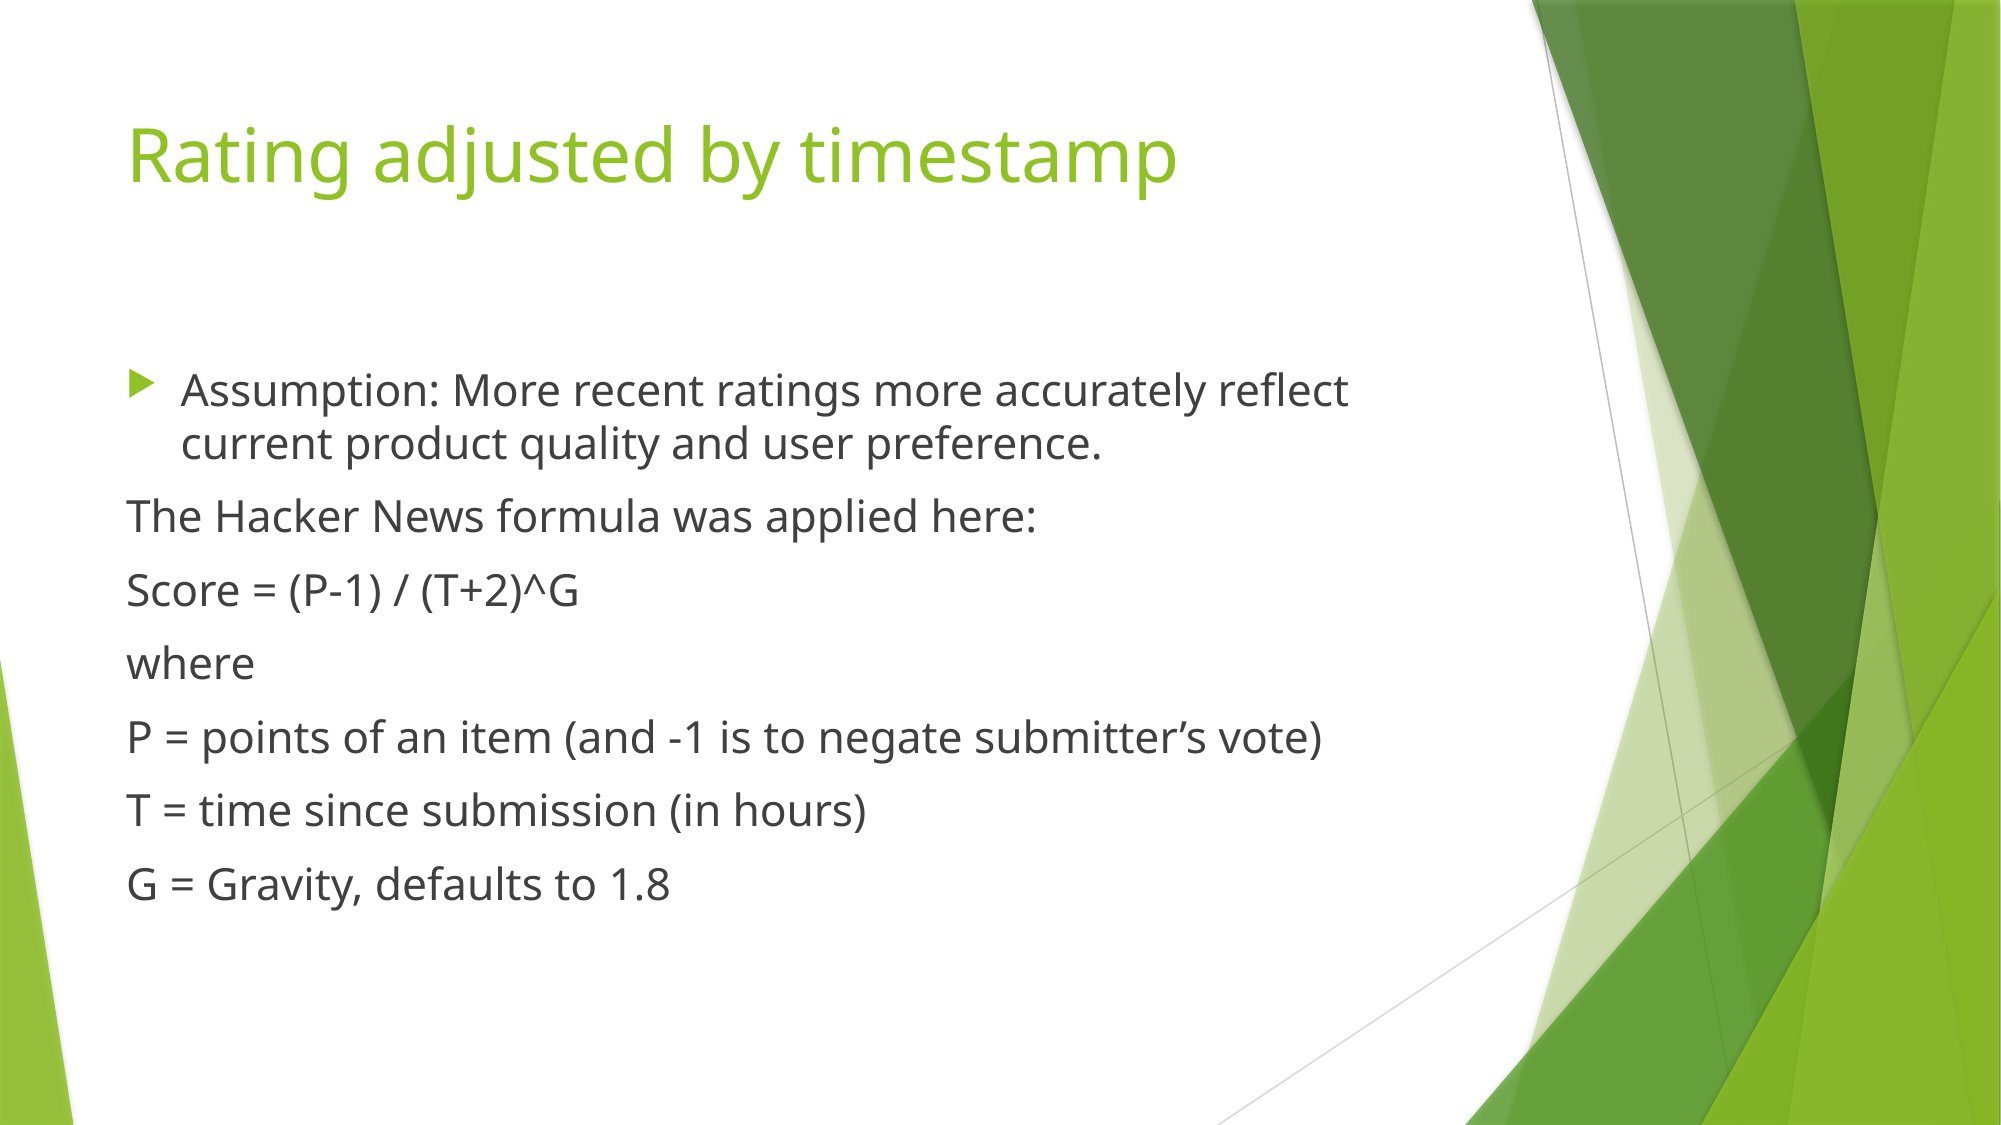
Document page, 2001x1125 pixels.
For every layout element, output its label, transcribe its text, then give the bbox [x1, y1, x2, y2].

list Assumption: More recent ratings more accurately reflect current product quality and user preference. The Hacker News formula was applied here: Score = (P-1) / (T+2)^G where P = points of an item (and -1 is to negate submitter’s vote) T = time since submission (in hours) G = Gravity, defaults to 1.8 [111, 354, 1522, 992]
title Rating adjusted by timestamp [111, 99, 1522, 317]
